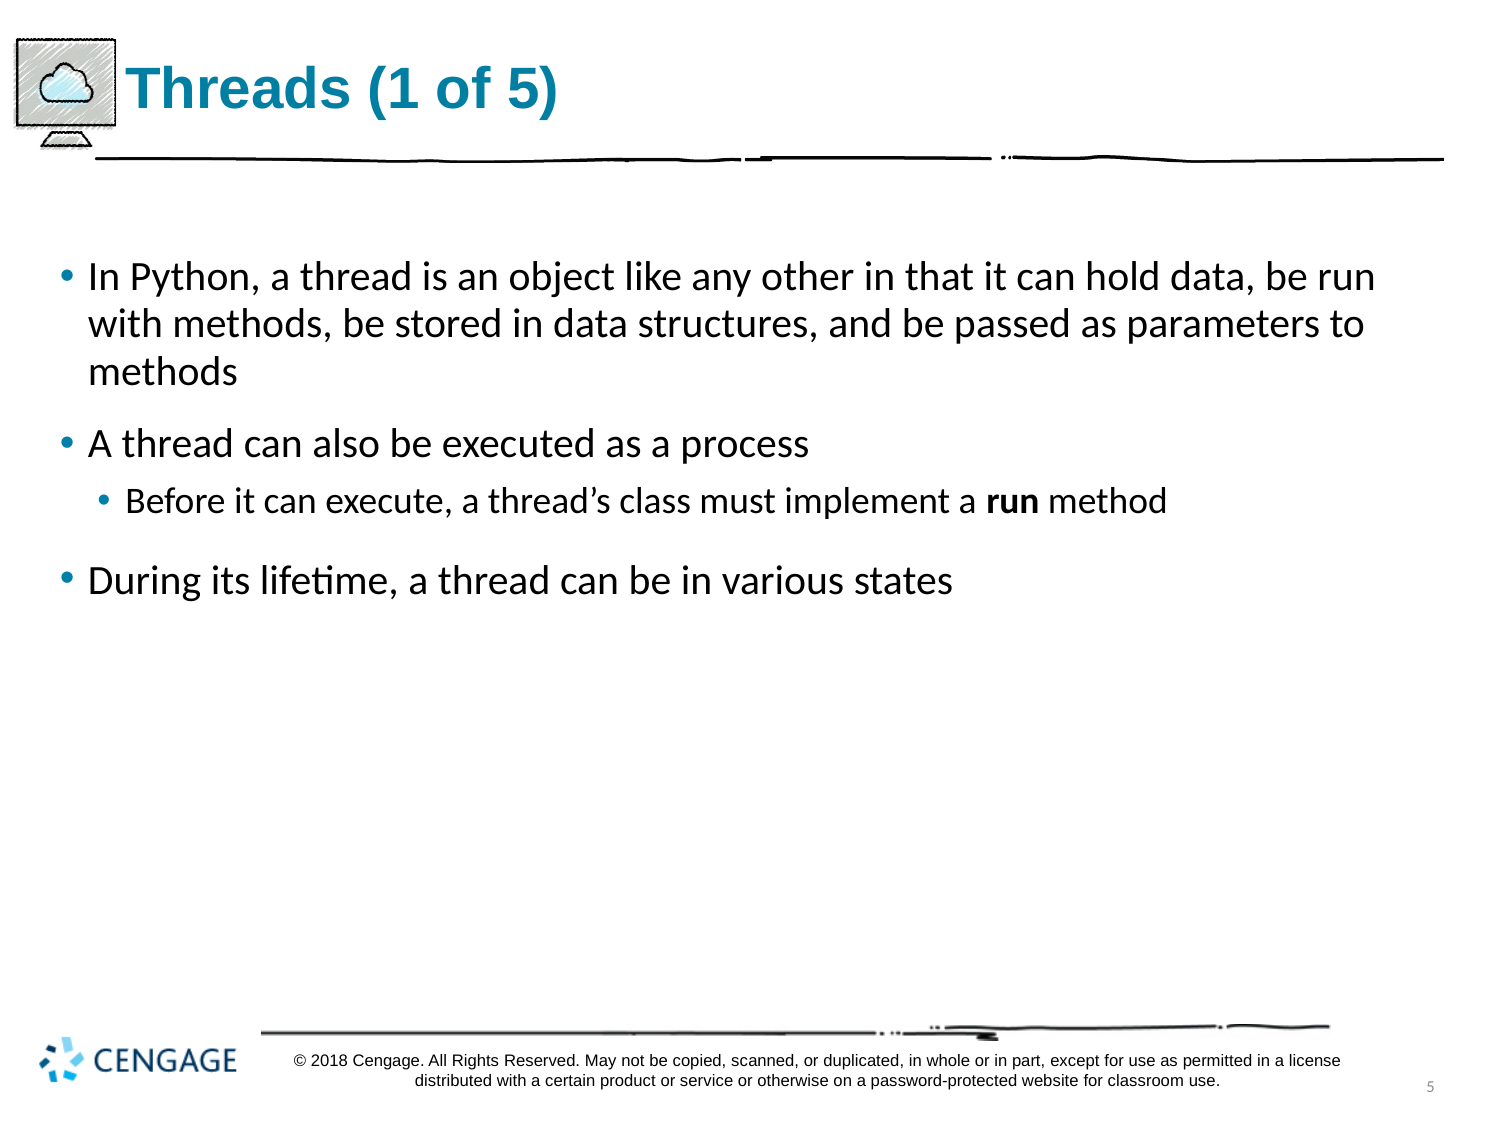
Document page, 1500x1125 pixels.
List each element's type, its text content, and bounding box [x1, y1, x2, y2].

picture [19, 1023, 249, 1095]
picture [261, 1024, 1331, 1041]
picture [13, 36, 117, 151]
picture [95, 155, 1444, 163]
list In Python, a thread is an object like any other in that it can hold data, be run with methods, be stored in data structures, and be passed as parameters to methods A thread can also be executed as a process Before it can execute, a thread’s class must implement a run method During its lifetime, a thread can be in various states [59, 252, 1441, 604]
footer © 2018 Cengage. All Rights Reserved. May not be copied, scanned, or duplicated, in whole or in part, except for use as permitted in a license distributed with a certain product or service or otherwise on a password-protected website for classroom use. [262, 1050, 1375, 1091]
title Threads (1 of 5) [125, 60, 1442, 121]
